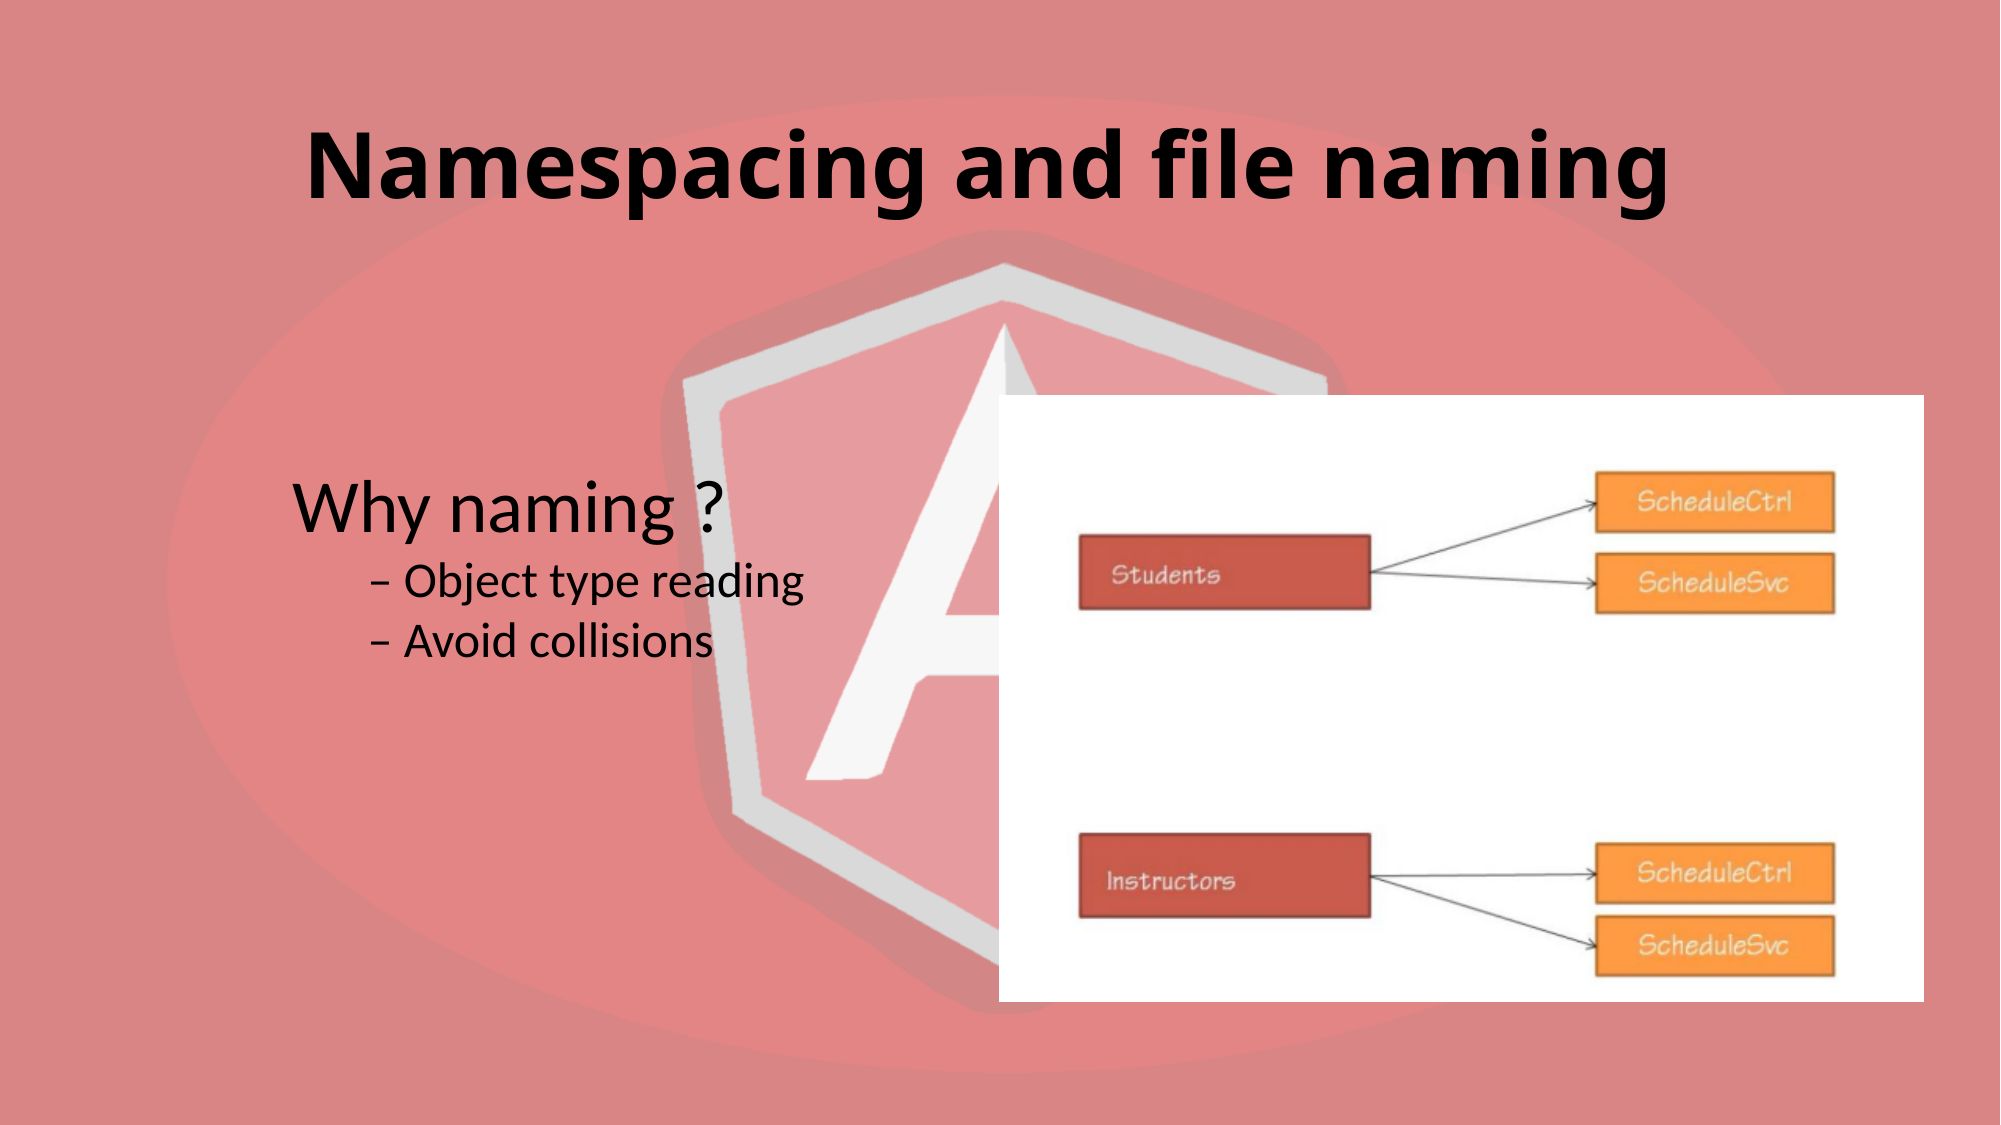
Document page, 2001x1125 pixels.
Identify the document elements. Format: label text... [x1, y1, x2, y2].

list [999, 395, 1924, 1002]
title Namespacing and file naming [137, 59, 1863, 278]
text_box Why naming ? – Object type reading – Avoid collisions [277, 449, 820, 675]
